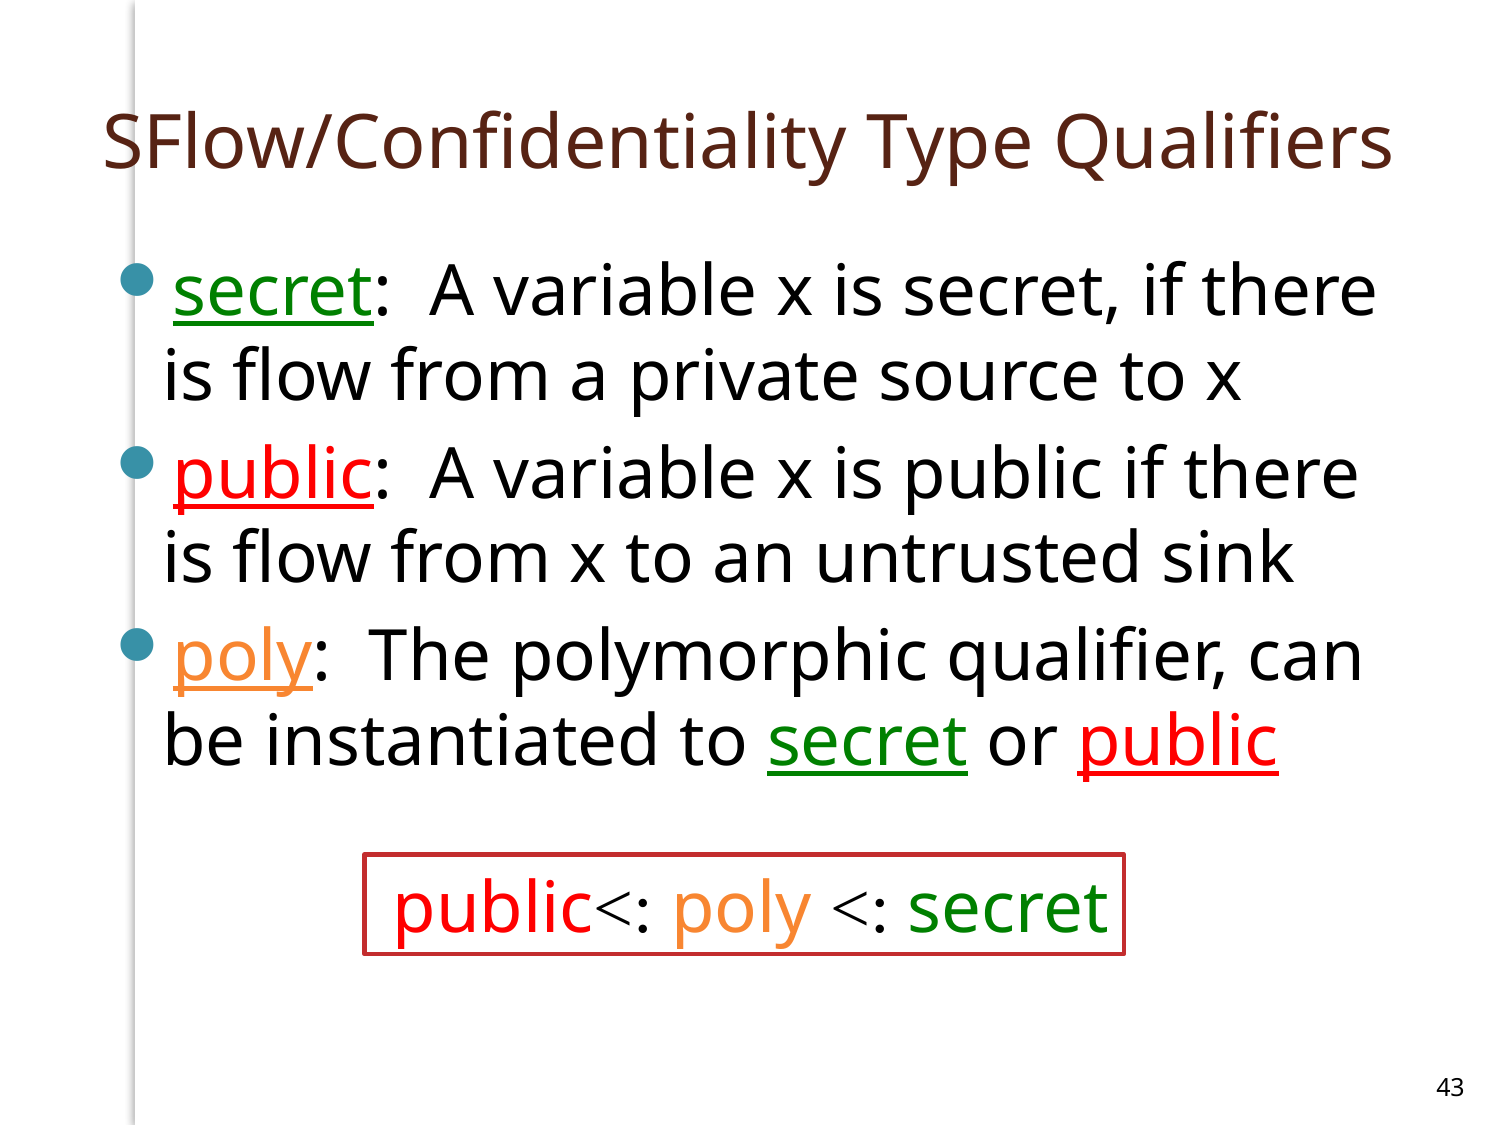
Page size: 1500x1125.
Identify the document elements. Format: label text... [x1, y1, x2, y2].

text_box public<: poly <: secret [362, 852, 1126, 956]
list secret: A variable x is secret, if there is flow from a private source to x public: A variable x is public if there is flow from x to an untrusted sink poly: The polymorphic qualifier, can be instantiated to secret or public [87, 237, 1418, 1025]
slide_number 43 [1413, 1034, 1488, 1113]
title SFlow/Confidentiality Type Qualifiers [87, 45, 1418, 233]
